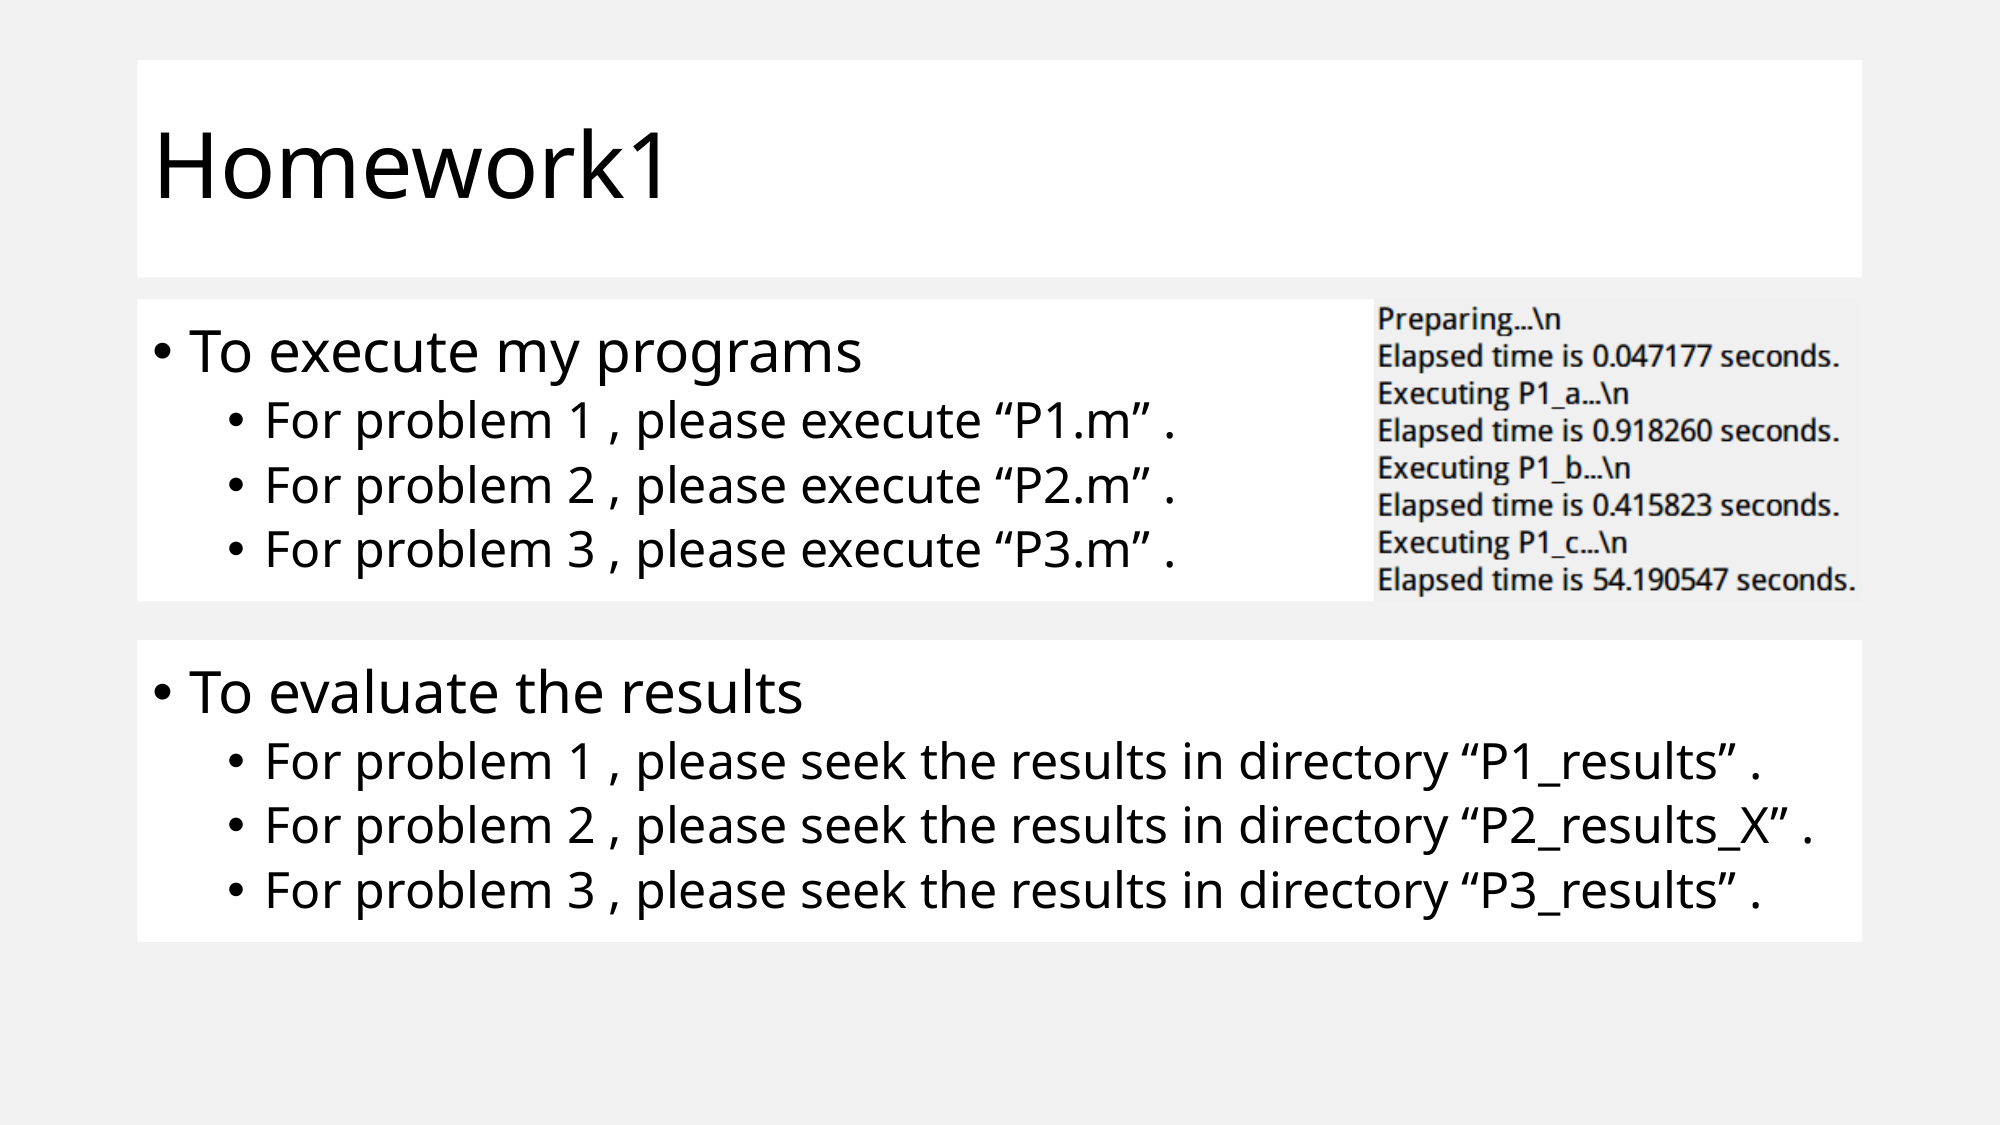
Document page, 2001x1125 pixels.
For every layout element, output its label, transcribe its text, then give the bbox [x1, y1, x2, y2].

title Homework1 [137, 59, 1863, 278]
text_box To evaluate the results For problem 1 , please seek the results in directory “P1_results” . For problem 2 , please seek the results in directory “P2_results_X” . For problem 3 , please seek the results in directory “P3_results” . [137, 640, 1863, 942]
picture [1374, 299, 1863, 602]
list To execute my programs For problem 1 , please execute “P1.m” . For problem 2 , please execute “P2.m” . For problem 3 , please execute “P3.m” . [137, 299, 1374, 602]
